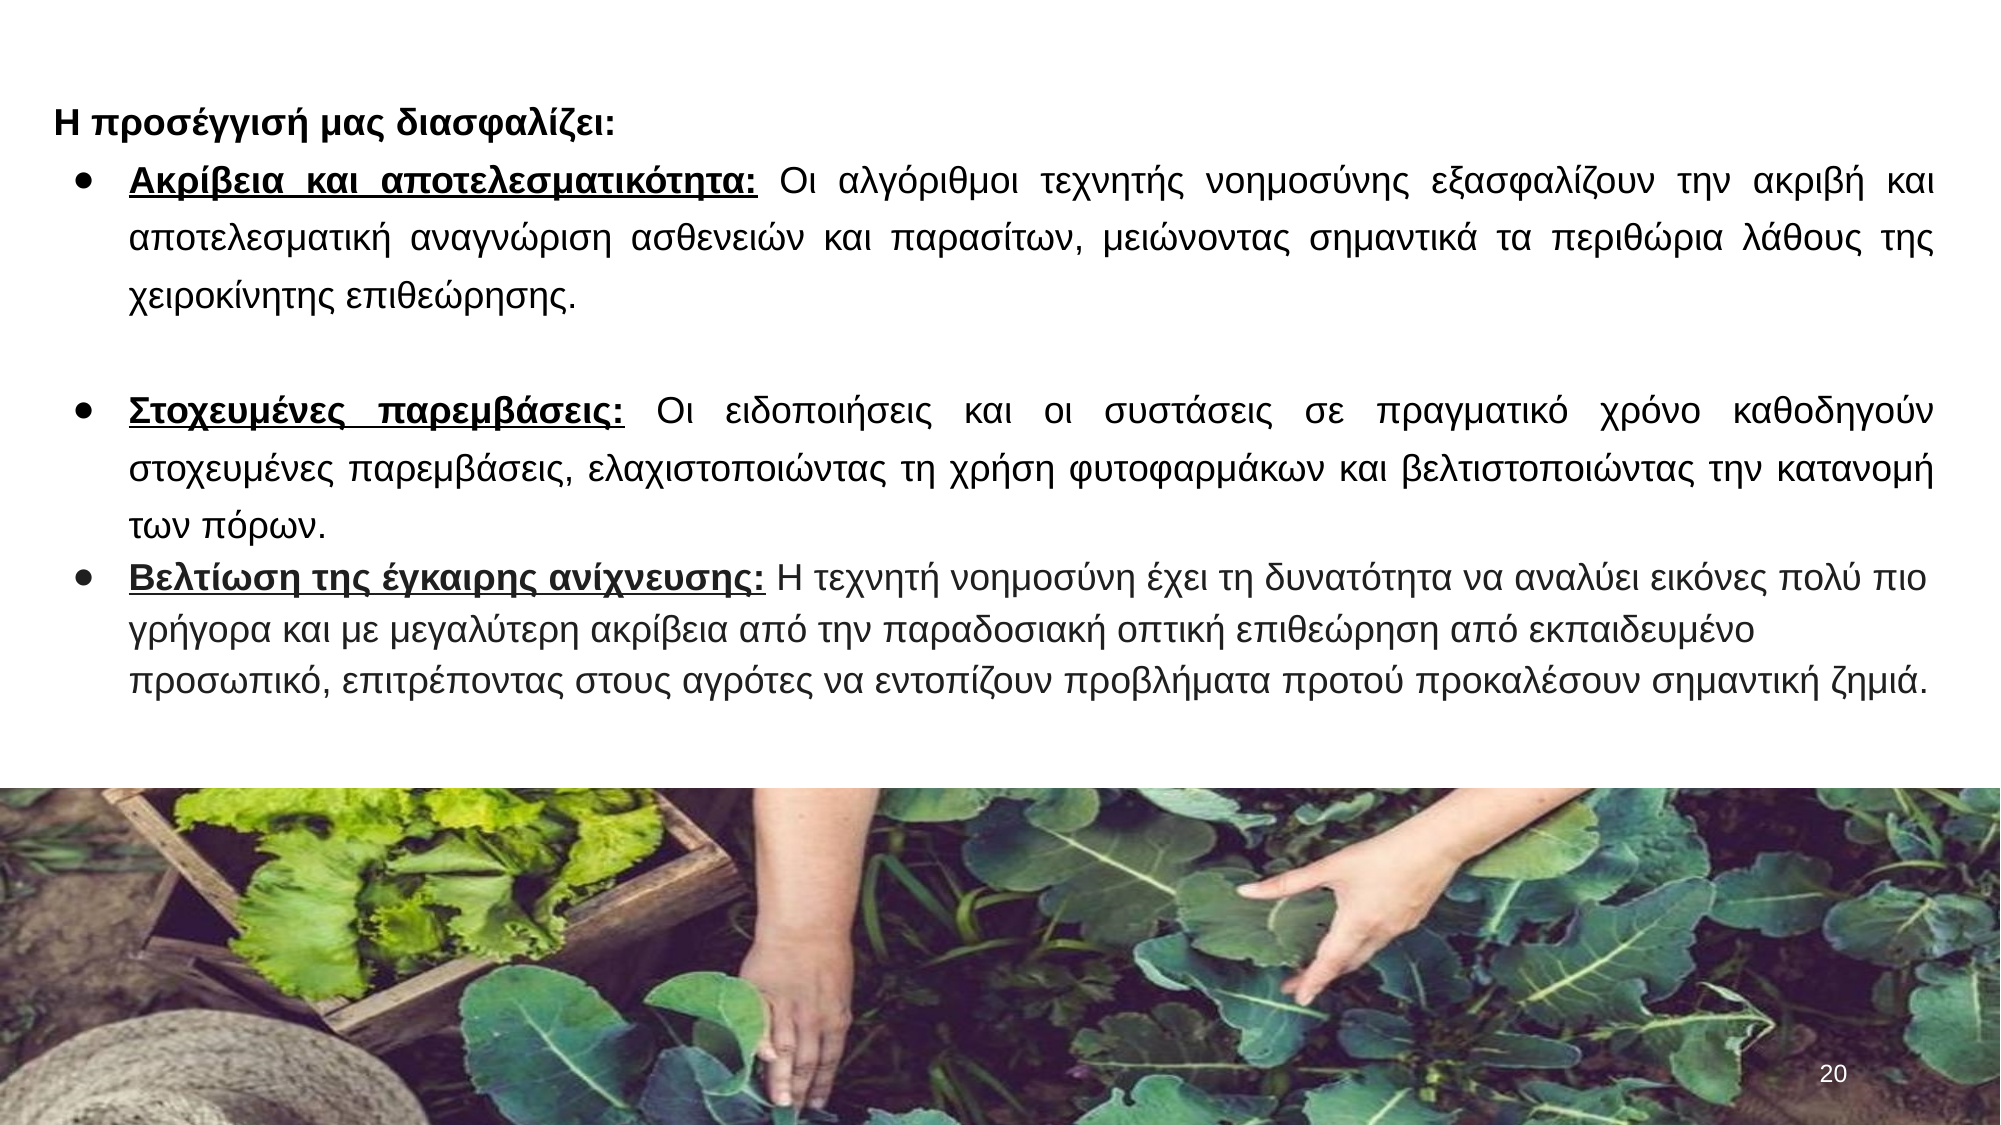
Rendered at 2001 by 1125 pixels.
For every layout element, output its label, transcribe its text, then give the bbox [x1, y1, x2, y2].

picture [0, 788, 2000, 1125]
list Η προσέγγισή μας διασφαλίζει: Ακρίβεια και αποτελεσματικότητα: Οι αλγόριθμοι τεχνητής νοημοσύνης εξασφαλίζουν την ακριβή και αποτελεσματική αναγνώριση ασθενειών και παρασίτων, μειώνοντας σημαντικά τα περιθώρια λάθους της χειροκίνητης επιθεώρησης. Στοχευμένες παρεμβάσεις: Οι ειδοποιήσεις και οι συστάσεις σε πραγματικό χρόνο καθοδηγούν στοχευμένες παρεμβάσεις, ελαχιστοποιώντας τη χρήση φυτοφαρμάκων και βελτιστοποιώντας την κατανομή των πόρων. Βελτίωση της έγκαιρης ανίχνευσης: Η τεχνητή νοημοσύνη έχει τη δυνατότητα να αναλύει εικόνες πολύ πιο γρήγορα και με μεγαλύτερη ακρίβεια από την παραδοσιακή οπτική επιθεώρηση από εκπαιδευμένο προσωπικό, επιτρέποντας στους αγρότες να εντοπίζουν προβλήματα προτού προκαλέσουν σημαντική ζημιά. [38, 36, 1951, 763]
